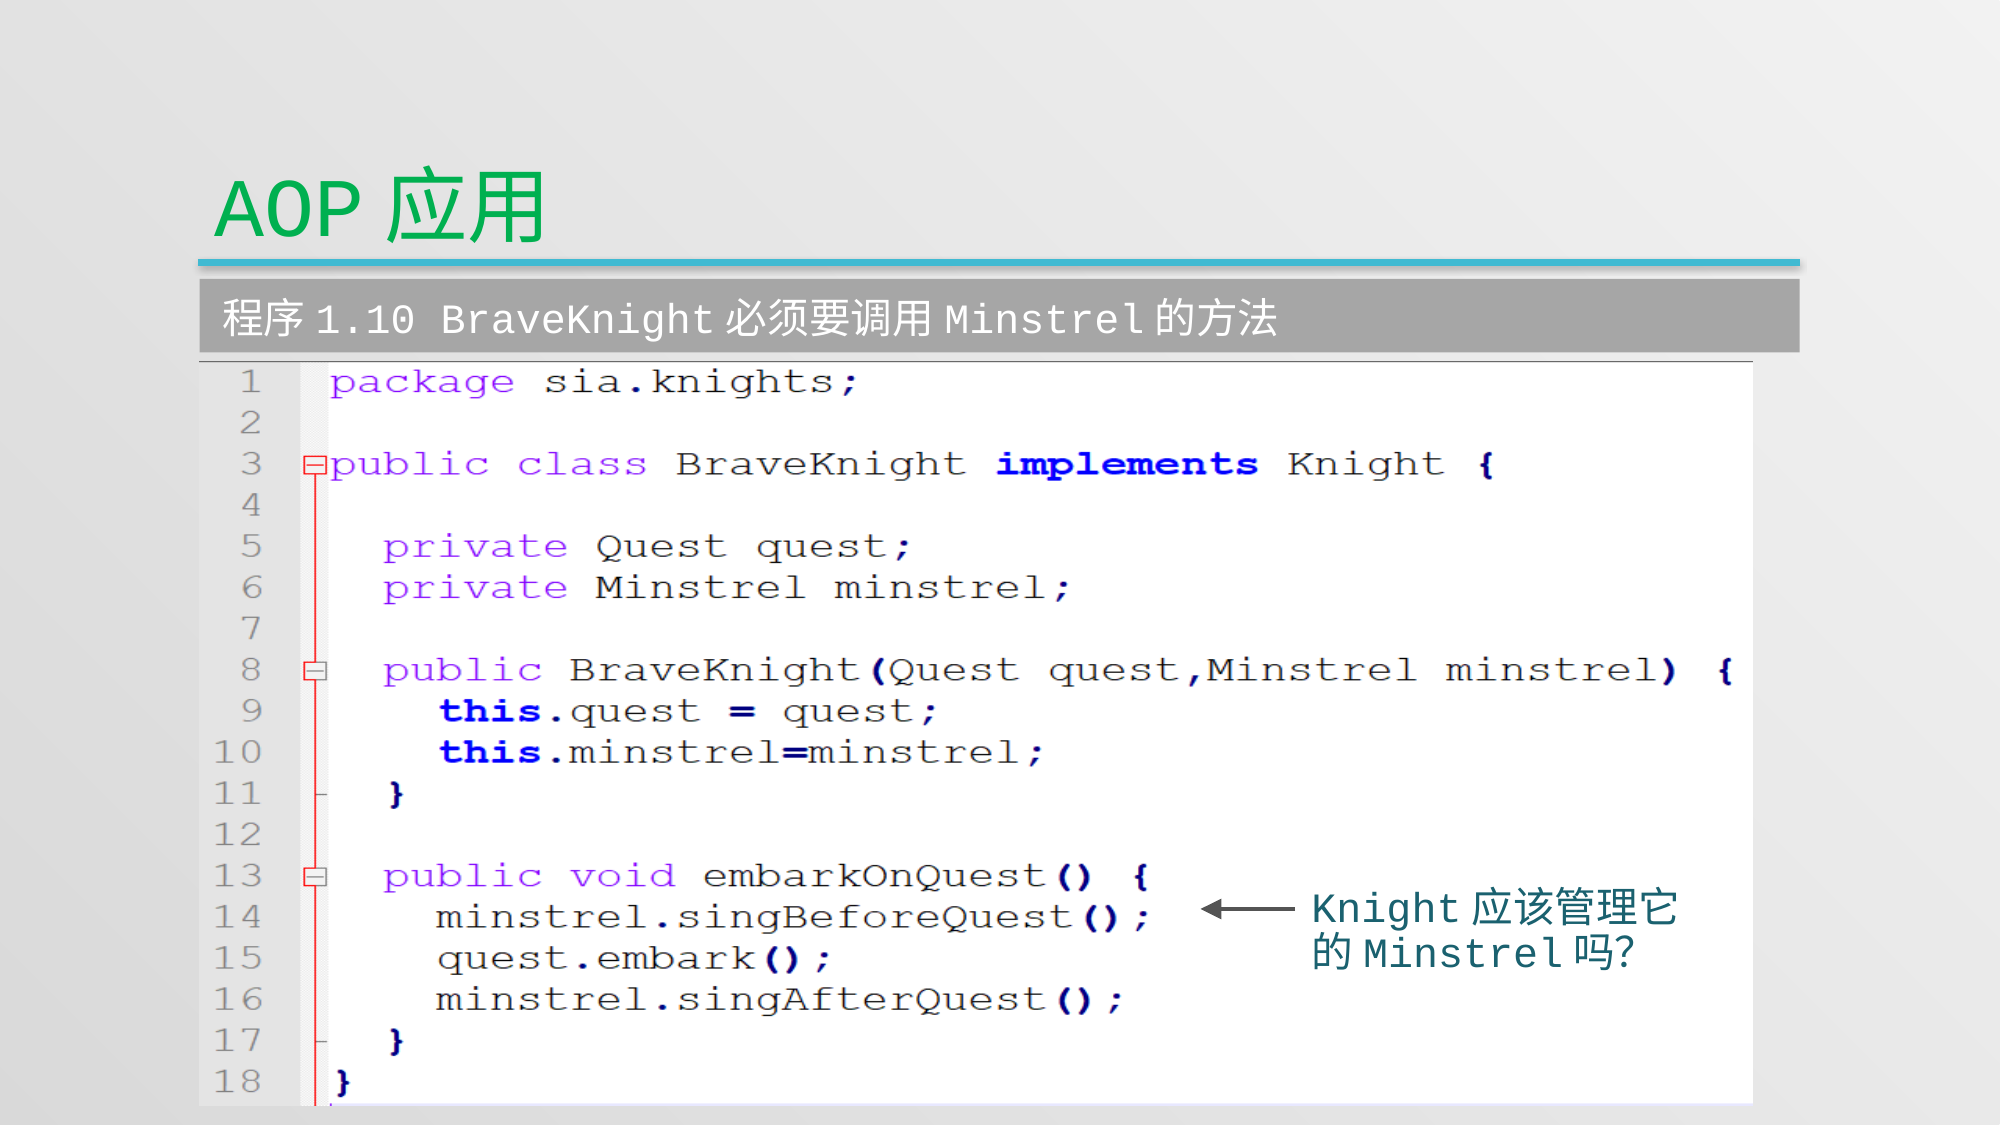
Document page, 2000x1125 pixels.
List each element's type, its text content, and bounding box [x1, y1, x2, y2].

title AOP应用 [199, 45, 1800, 263]
list 程序1.10 BraveKnight必须要调用Minstrel的方法 [199, 278, 1800, 353]
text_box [1200, 878, 1693, 987]
picture [199, 361, 1754, 1107]
